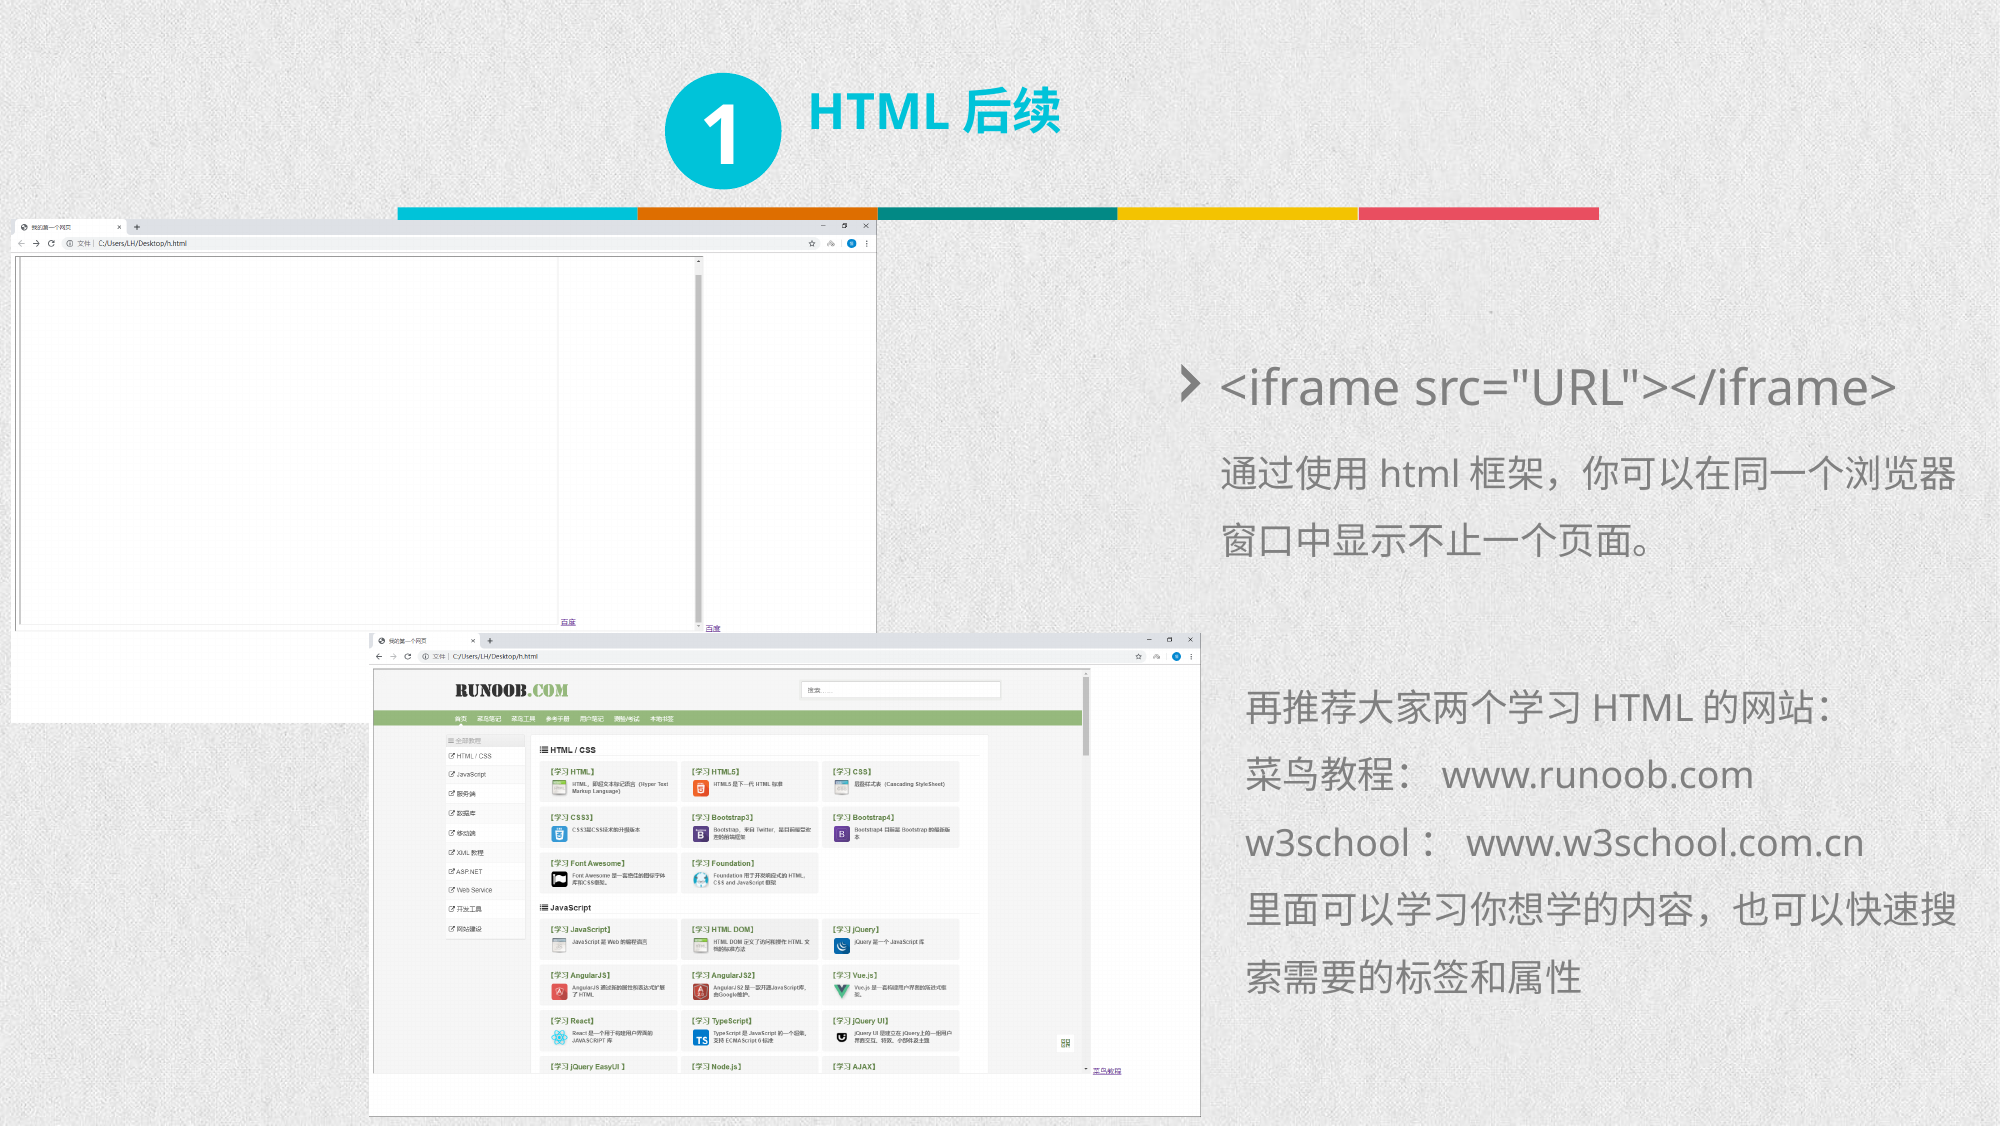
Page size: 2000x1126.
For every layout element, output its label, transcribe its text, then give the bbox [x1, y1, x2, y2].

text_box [664, 72, 1359, 195]
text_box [397, 207, 1600, 221]
picture [0, 0, 2000, 1126]
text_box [1180, 348, 1980, 425]
text_box 通过使用html框架，你可以在同一个浏览器窗口中显示不止一个页面。 [1205, 433, 1980, 570]
text_box 再推荐大家两个学习HTML的网站： 菜鸟教程：www.runoob.com w3school：www.w3school.com.cn 里面可以学习你想学的内容，也可以快速搜索需要的标签和属性 [1230, 654, 2000, 1007]
